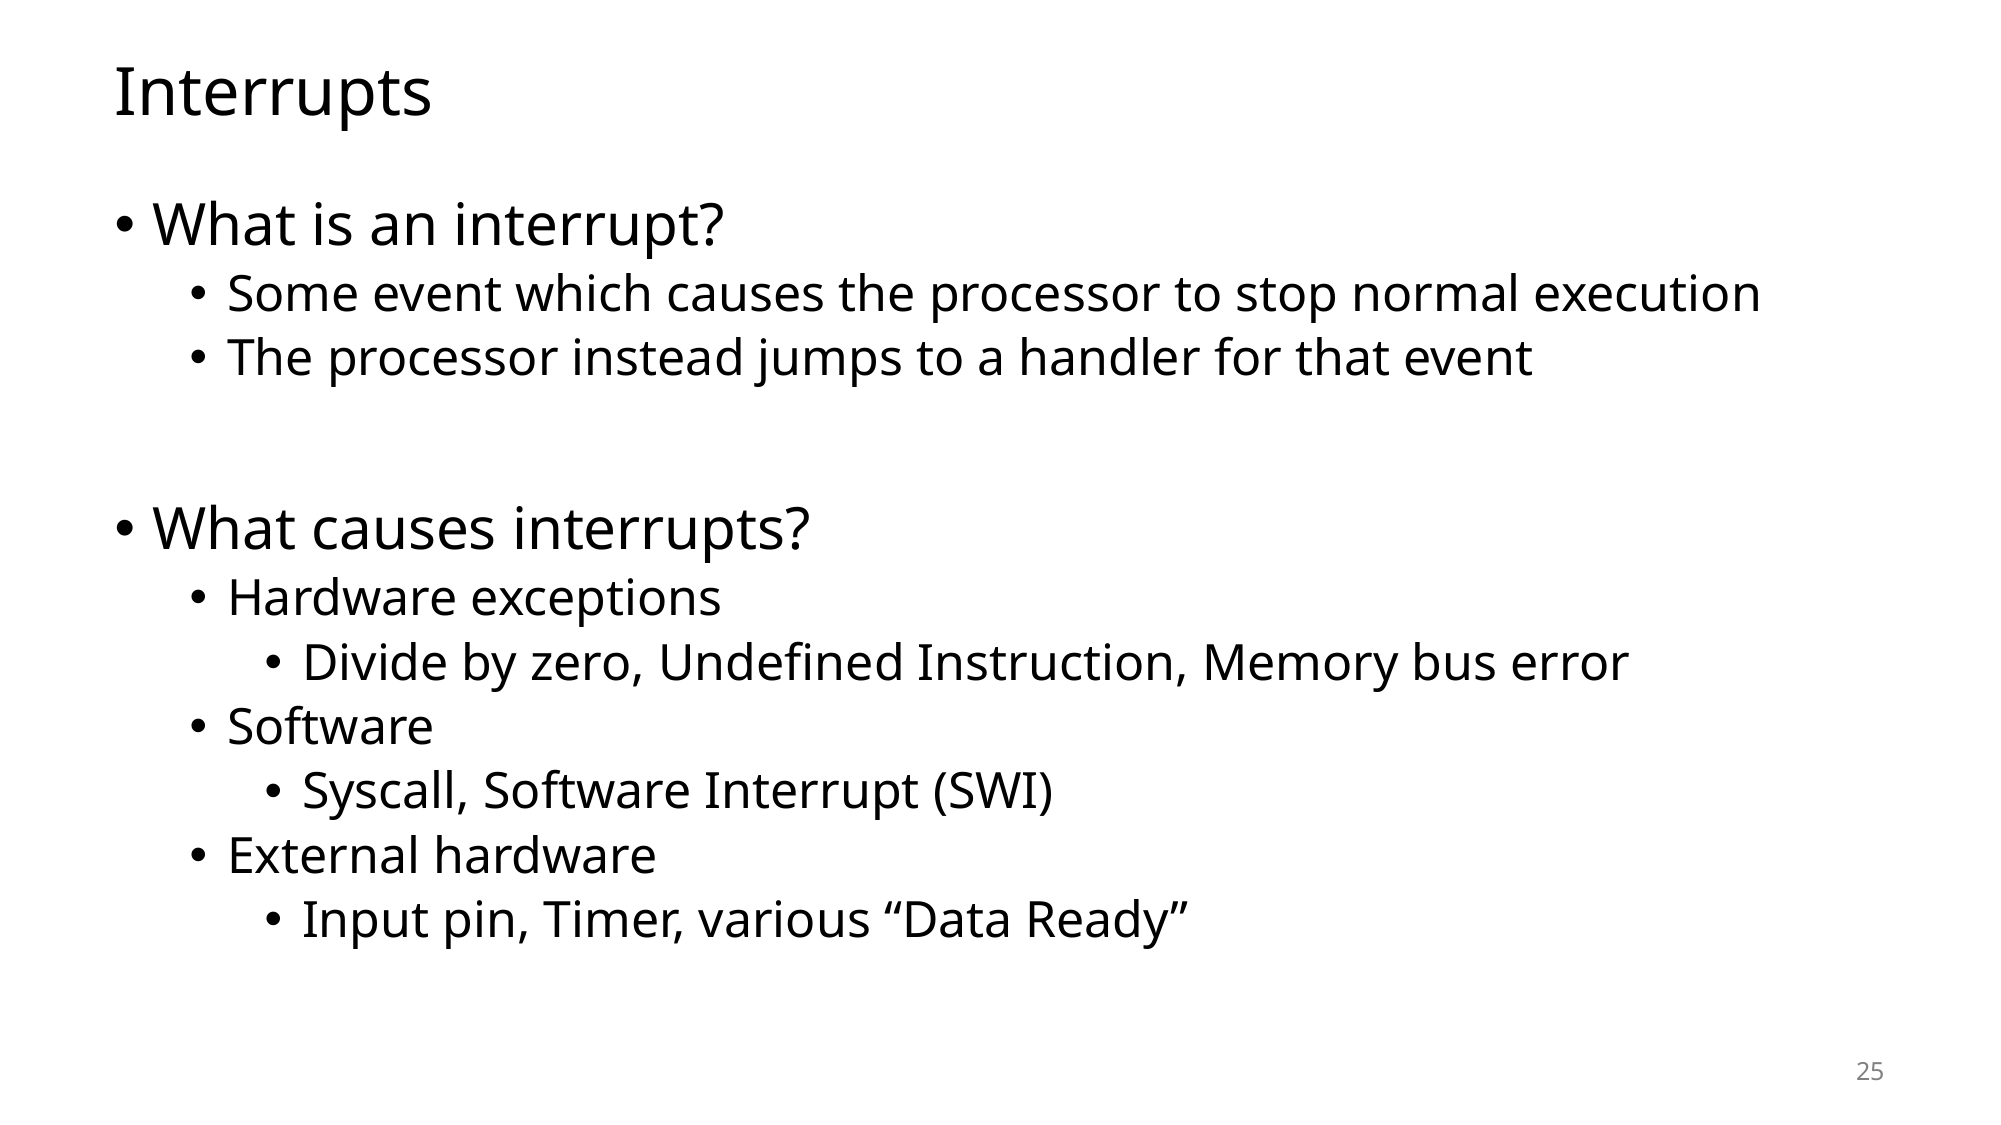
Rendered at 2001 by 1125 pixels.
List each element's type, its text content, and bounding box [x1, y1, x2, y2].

title Interrupts [99, 37, 1900, 150]
slide_number 25 [1749, 1042, 1900, 1103]
list What is an interrupt? Some event which causes the processor to stop normal execution The processor instead jumps to a handler for that event What causes interrupts? Hardware exceptions Divide by zero, Undefined Instruction, Memory bus error Software Syscall, Software Interrupt (SWI) External hardware Input pin, Timer, various “Data Ready” [99, 187, 1900, 1013]
